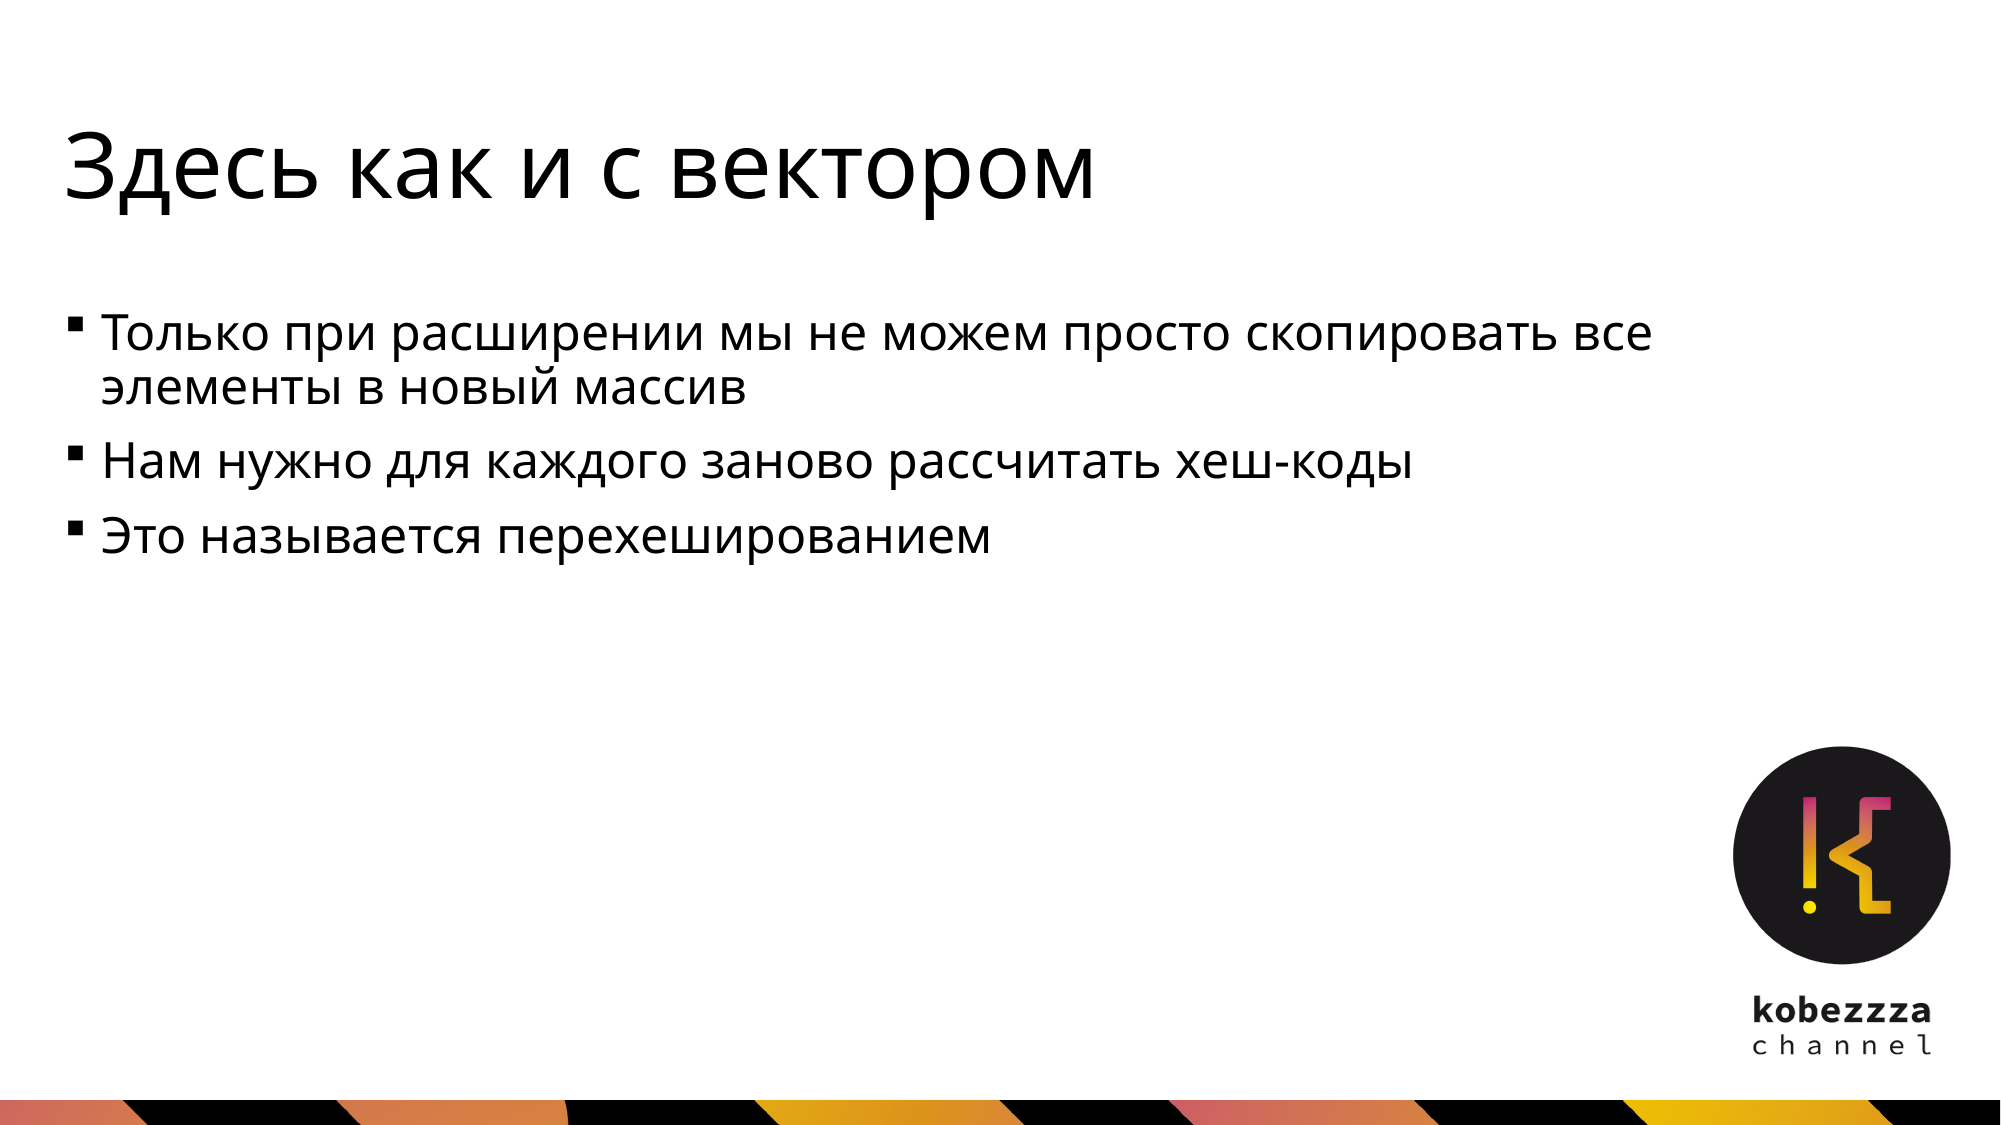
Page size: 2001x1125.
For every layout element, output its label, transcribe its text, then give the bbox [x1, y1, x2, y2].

list Только при расширении мы не можем просто скопировать все элементы в новый массив Нам нужно для каждого заново рассчитать хеш-коды Это называется перехешированием [49, 299, 1695, 1014]
title Здесь как и с вектором [49, 59, 1913, 278]
picture [0, 0, 2001, 1125]
